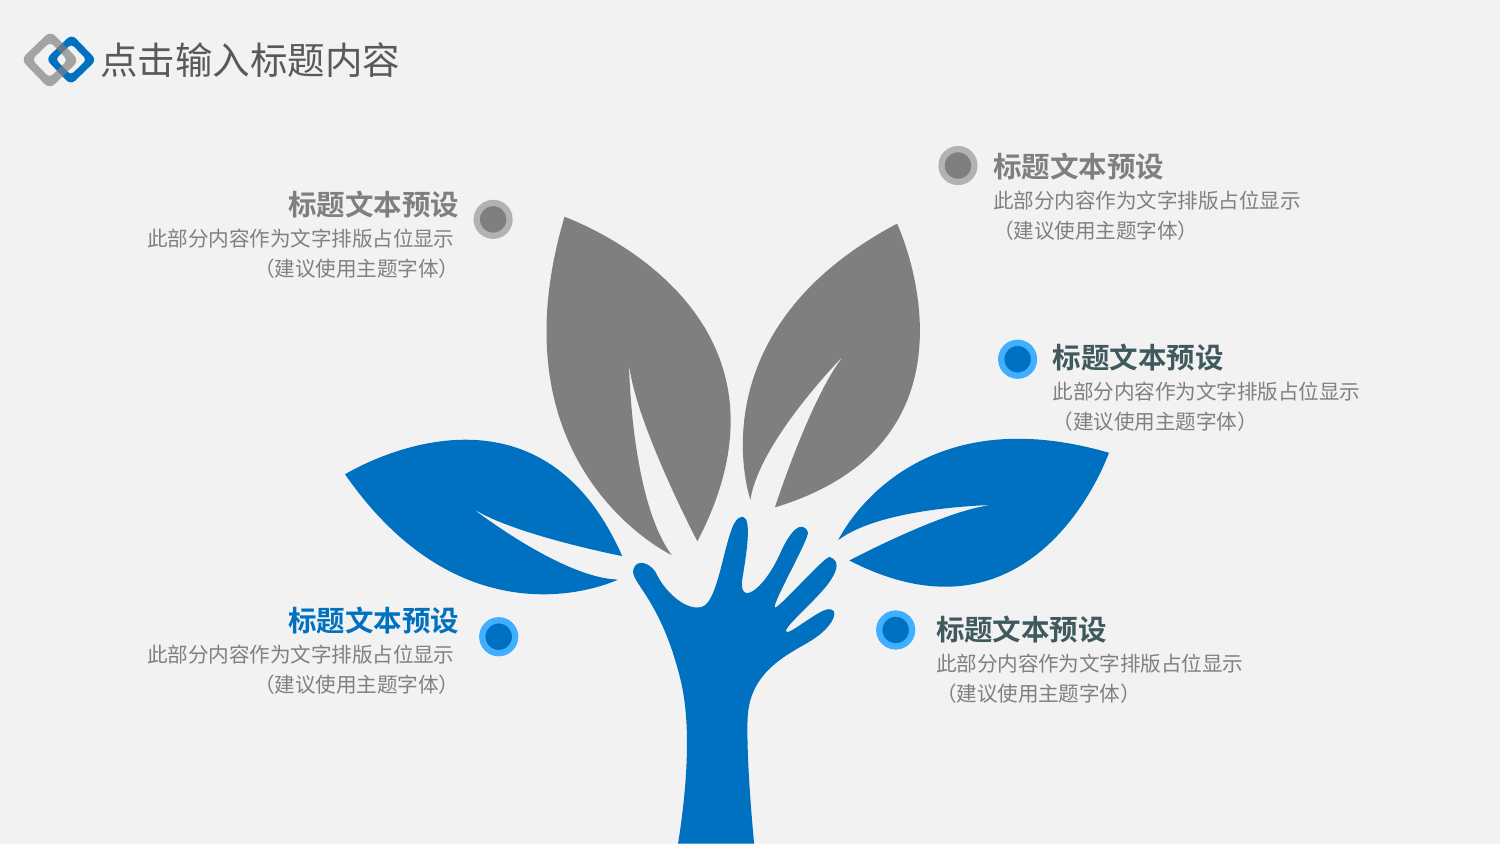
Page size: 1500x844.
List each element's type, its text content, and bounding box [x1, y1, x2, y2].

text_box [29, 39, 90, 81]
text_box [352, 206, 1118, 844]
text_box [879, 148, 1412, 706]
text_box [88, 187, 516, 698]
text_box 点击输入标题内容 [100, 28, 450, 91]
